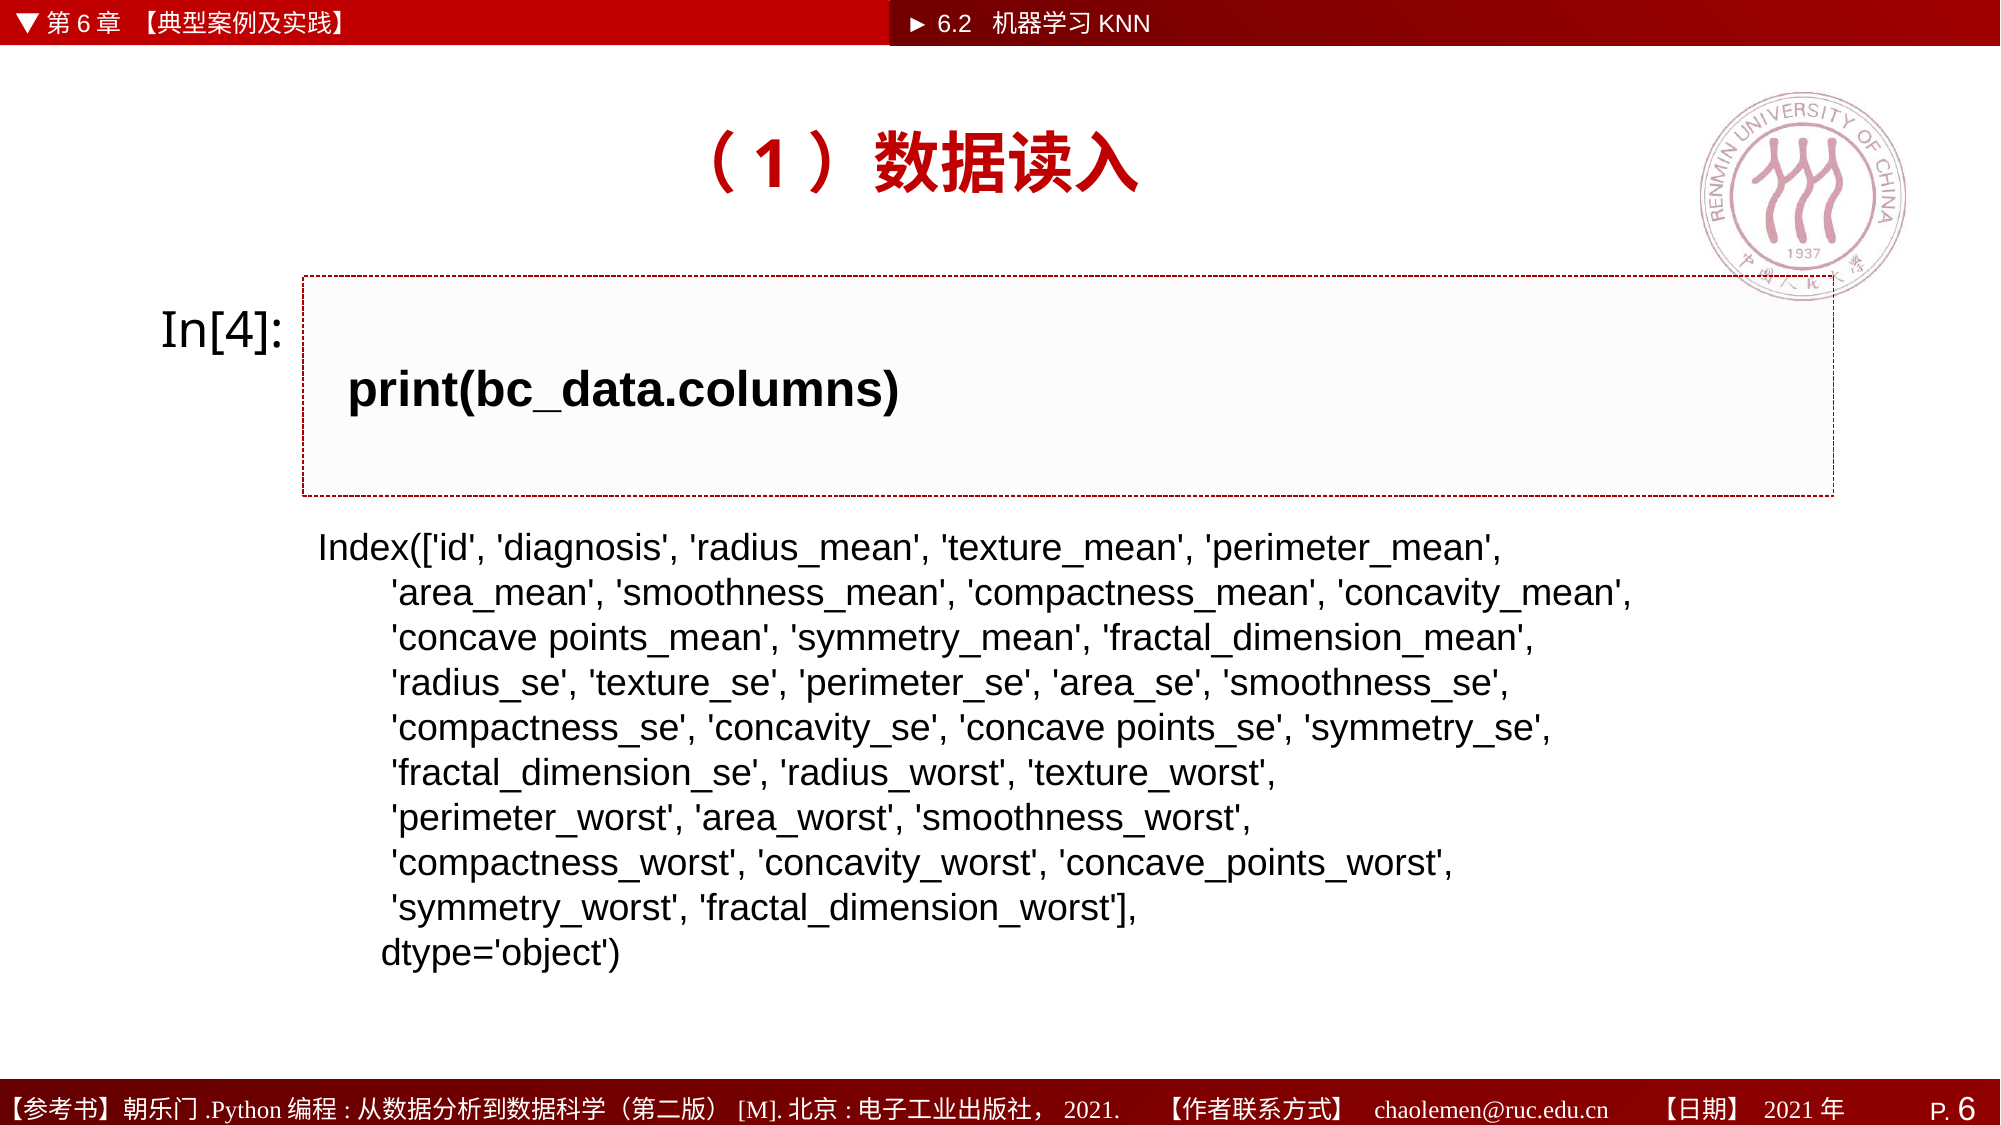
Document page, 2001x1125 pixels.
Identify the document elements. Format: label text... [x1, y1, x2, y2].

list ► 6.2 机器学习KNN [890, 0, 1249, 43]
picture [1696, 89, 1910, 304]
text_box Index(['id', 'diagnosis', 'radius_mean', 'texture_mean', 'perimeter_mean', 'area_mean', 'smoothness_mean', 'compactness_mean', 'concavity_mean', 'concave points_mean', 'symmetry_mean', 'fractal_dimension_mean', 'radius_se', 'texture_se', 'perimeter_se', 'area_se', 'smoothness_se', 'compactness_se', 'concavity_se', 'concave points_se', 'symmetry_se', 'fractal_dimension_se', 'radius_worst', 'texture_worst', 'perimeter_worst', 'area_worst', 'smoothness_worst', 'compactness_worst', 'concavity_worst', 'concave_points_worst', 'symmetry_worst', 'fractal_dimension_worst'], dtype='object') [303, 515, 1821, 980]
list ▼第6章 【典型案例及实践】 [0, 0, 725, 43]
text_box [146, 276, 1834, 497]
title （1）数据读入 [101, 92, 1710, 229]
